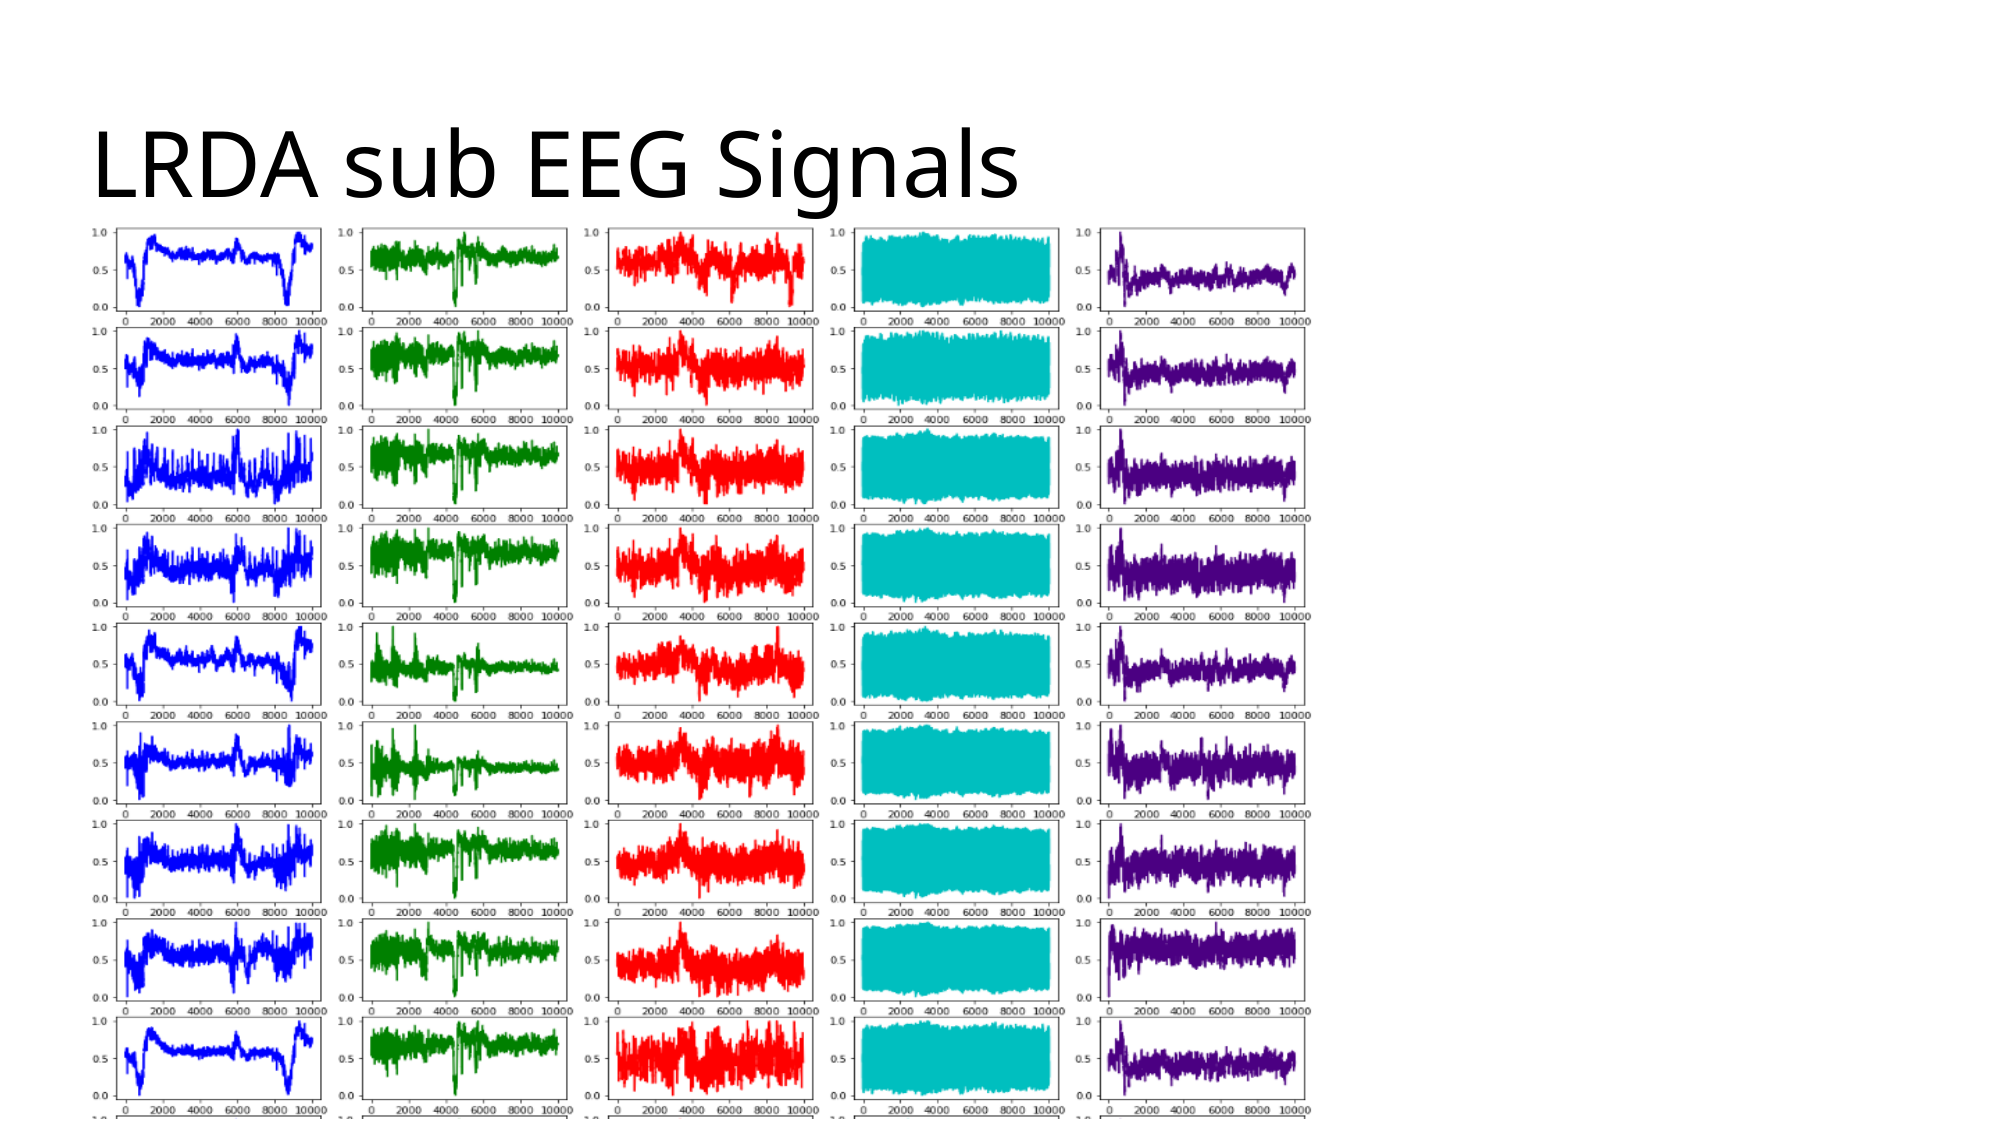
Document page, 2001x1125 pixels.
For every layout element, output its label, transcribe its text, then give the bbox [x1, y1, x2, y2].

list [87, 225, 1325, 1119]
title LRDA sub EEG Signals [75, 109, 1336, 226]
